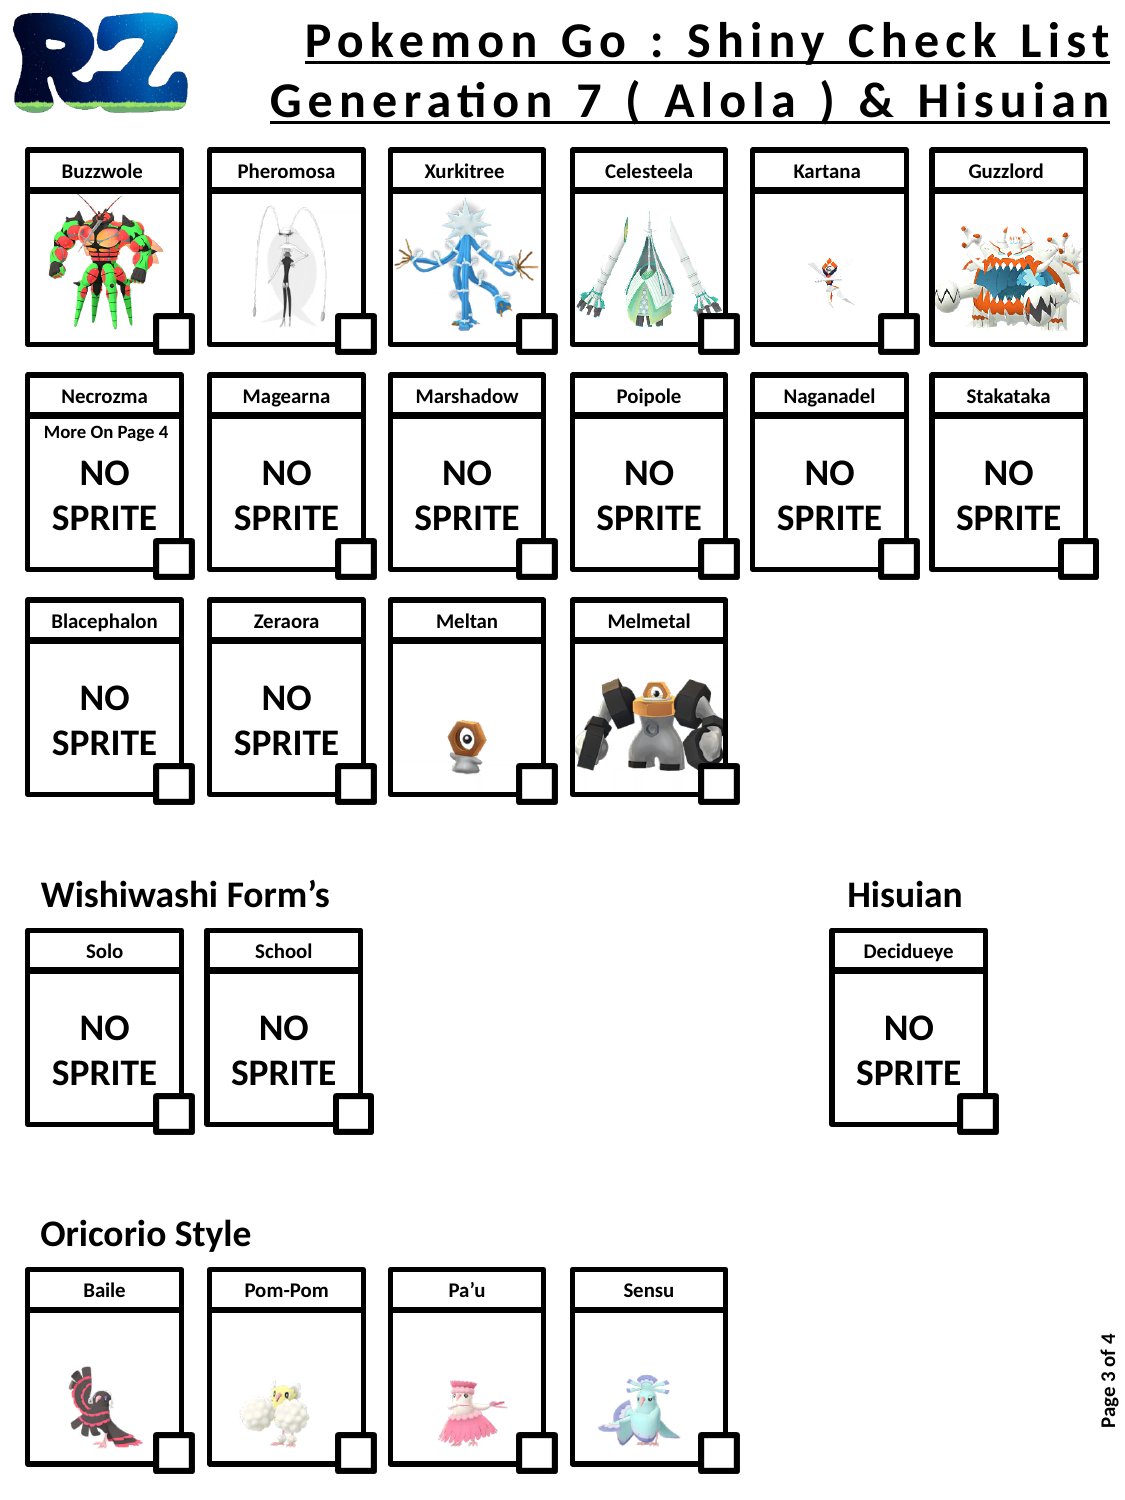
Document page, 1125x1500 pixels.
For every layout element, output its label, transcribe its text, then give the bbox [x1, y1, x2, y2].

text_box Pa’u [390, 1269, 544, 1310]
picture [152, 312, 197, 356]
picture [697, 762, 741, 806]
text_box NO SPRITE [388, 414, 546, 572]
picture [334, 1431, 379, 1476]
text_box More On Page 4 [0, 412, 213, 450]
text_box NO SPRITE [26, 969, 183, 1127]
text_box NO SPRITE [751, 414, 908, 572]
text_box [388, 189, 546, 347]
picture [697, 312, 741, 356]
text_box [26, 189, 183, 347]
text_box Decidueye [831, 930, 986, 970]
text_box Blacephalon [27, 599, 182, 640]
text_box [388, 1308, 546, 1466]
picture [152, 537, 197, 581]
picture [697, 1431, 741, 1476]
picture [515, 537, 559, 581]
text_box Xurkitree [390, 150, 544, 190]
text_box Poipole [572, 375, 726, 415]
text_box Pokemon Go : Shiny Check List Generation 7 ( Alola ) & Hisuian [0, 0, 1125, 135]
text_box NO SPRITE [208, 639, 365, 797]
text_box School [206, 930, 361, 970]
text_box [570, 639, 728, 797]
picture [152, 1431, 197, 1476]
text_box Stakataka [931, 375, 1086, 415]
picture [152, 762, 197, 806]
text_box NO SPRITE [26, 450, 183, 572]
text_box [208, 189, 365, 347]
picture [515, 762, 559, 806]
text_box Kartana [752, 150, 907, 190]
text_box Necrozma [27, 375, 182, 412]
text_box [930, 189, 1088, 347]
text_box [751, 189, 908, 347]
text_box NO SPRITE [26, 639, 183, 797]
picture [334, 762, 379, 806]
text_box Melmetal [572, 599, 726, 640]
text_box Pom-Pom [209, 1269, 364, 1310]
text_box Zeraora [209, 599, 364, 640]
text_box NO SPRITE [208, 414, 365, 572]
text_box Guzzlord [931, 150, 1086, 190]
picture [334, 537, 379, 581]
text_box Marshadow [390, 375, 544, 415]
text_box Naganadel [752, 375, 907, 415]
text_box Meltan [390, 599, 544, 640]
picture [515, 312, 559, 356]
text_box [208, 1308, 365, 1466]
picture [12, 12, 188, 113]
text_box [570, 1308, 728, 1466]
picture [515, 1431, 559, 1476]
text_box NO SPRITE [205, 969, 363, 1127]
picture [877, 537, 922, 581]
text_box NO SPRITE [570, 414, 728, 572]
text_box Baile [27, 1269, 182, 1310]
text_box Sensu [572, 1269, 726, 1310]
text_box Page 3 of 4 [1086, 1262, 1125, 1500]
text_box Magearna [209, 375, 364, 415]
picture [1056, 537, 1101, 581]
text_box Hisuian [832, 862, 979, 923]
picture [877, 312, 922, 356]
text_box NO SPRITE [830, 969, 988, 1127]
text_box Wishiwashi Form’s [26, 862, 346, 923]
text_box [26, 1308, 183, 1466]
text_box [388, 639, 546, 797]
text_box NO SPRITE [930, 414, 1088, 572]
text_box Oricorio Style [25, 1201, 267, 1262]
picture [334, 312, 379, 356]
text_box Buzzwole [27, 150, 182, 190]
text_box [570, 189, 728, 347]
picture [152, 1092, 197, 1136]
text_box Celesteela [572, 150, 726, 190]
picture [331, 1092, 376, 1136]
picture [956, 1092, 1001, 1136]
text_box Pheromosa [209, 150, 364, 190]
text_box Solo [27, 930, 182, 970]
picture [697, 537, 741, 581]
